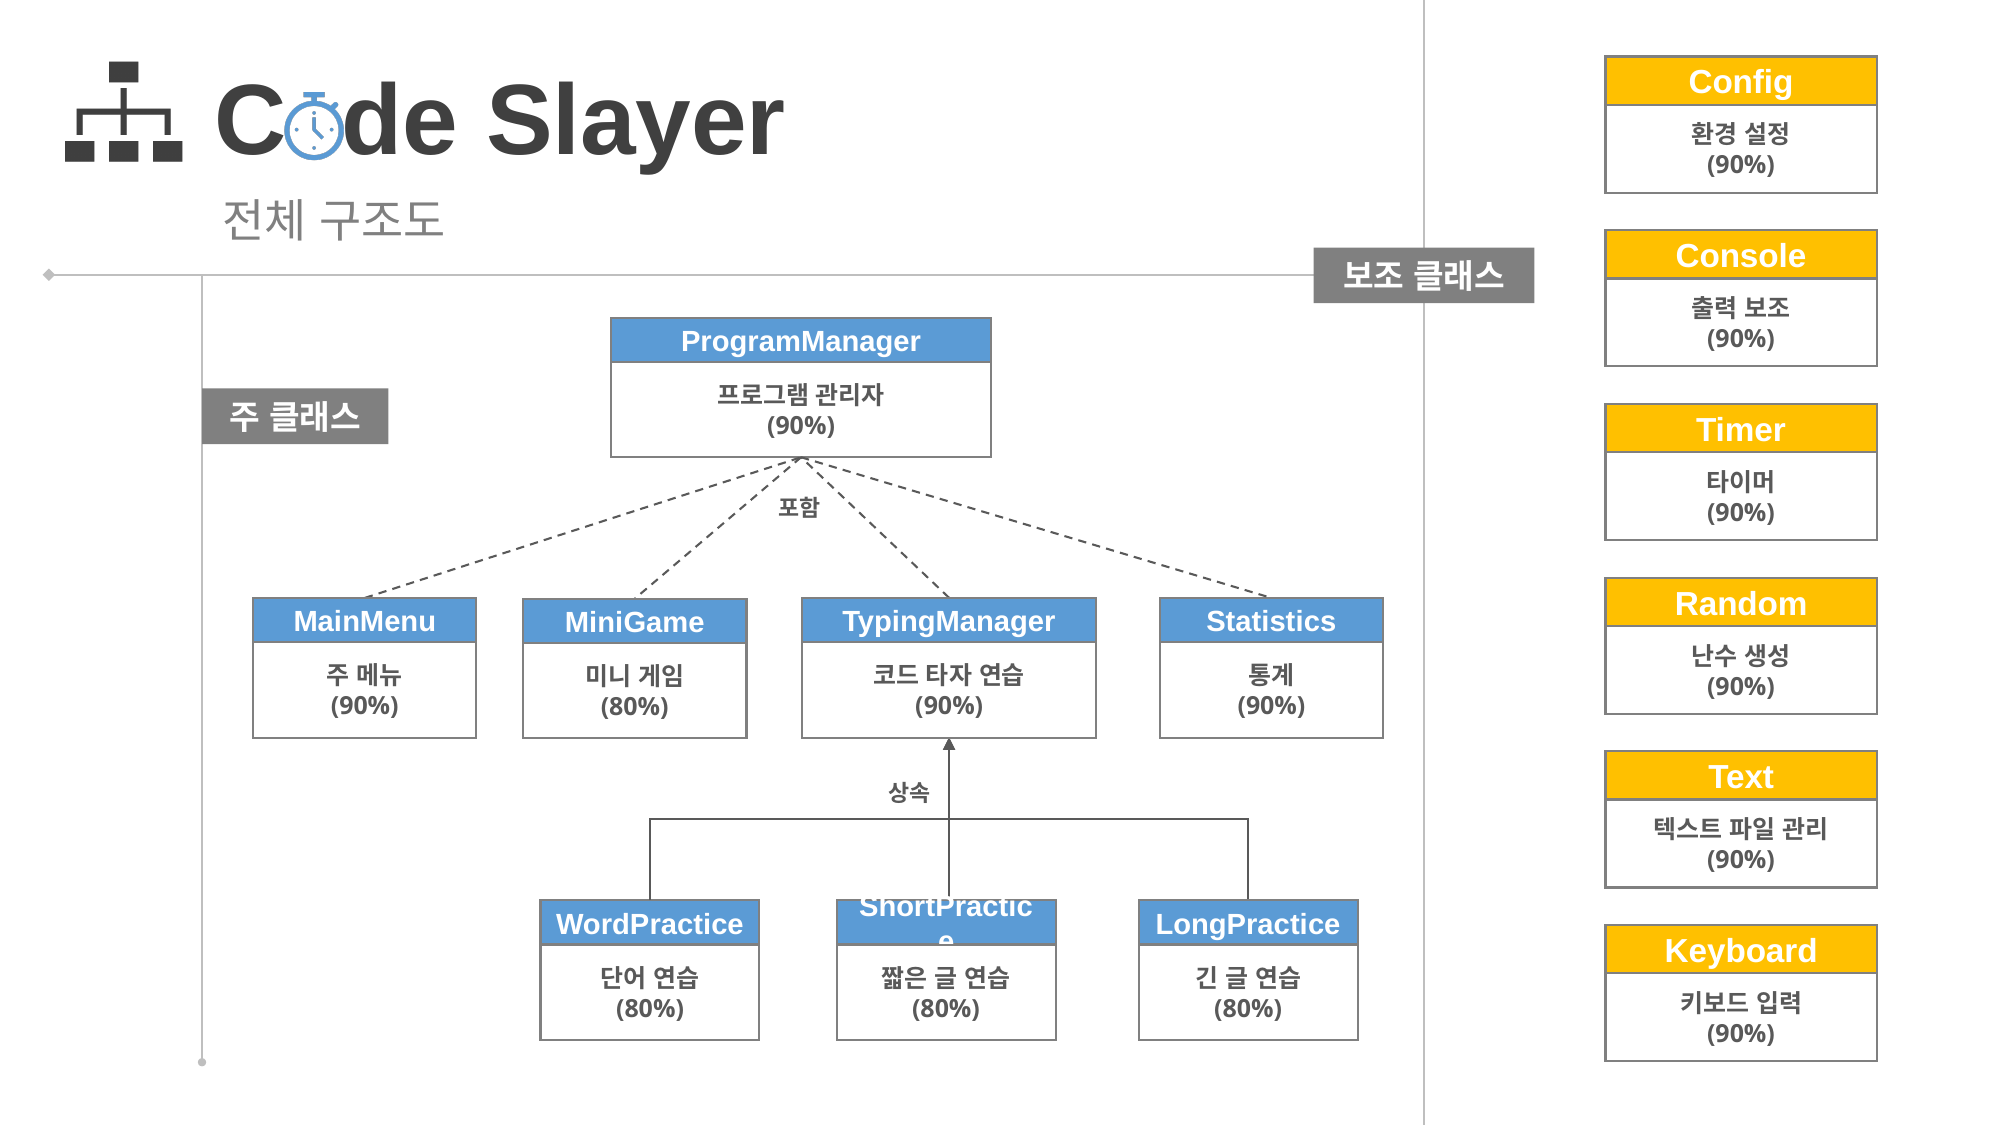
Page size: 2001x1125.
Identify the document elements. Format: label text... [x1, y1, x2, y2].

picture [53, 41, 195, 182]
text_box 상속 [950, 769, 960, 815]
text_box 긴 글 연습 (80%) [1138, 944, 1359, 1041]
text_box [718, 669, 881, 969]
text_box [1605, 924, 1877, 1062]
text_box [1017, 669, 1180, 969]
text_box MainMenu [252, 597, 477, 641]
text_box TypingManager [801, 598, 1097, 641]
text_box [1605, 751, 1877, 888]
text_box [1605, 577, 1877, 714]
text_box 보조 클래스 [1424, 246, 1535, 304]
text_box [1605, 230, 1877, 367]
text_box Statistics [1159, 597, 1384, 641]
text_box ProgramManager [610, 317, 992, 361]
text_box 코드 타자 연습 (90%) [801, 641, 1097, 739]
text_box 통계 (90%) [1159, 641, 1384, 739]
text_box MiniGame [522, 598, 748, 642]
picture [272, 84, 356, 168]
text_box 상속 [881, 769, 948, 815]
text_box 주 메뉴 (90%) [252, 641, 477, 739]
text_box C de Slayer [199, 47, 822, 182]
text_box 전체 구조도 [207, 184, 684, 255]
text_box 보조 클래스 [1313, 246, 1423, 274]
text_box 주 클래스 [203, 387, 389, 445]
text_box LongPractice [1180, 899, 1359, 944]
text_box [801, 457, 1272, 598]
text_box 단어 연습 (80%) [539, 944, 760, 1041]
text_box 보조 클래스 [1313, 275, 1423, 304]
text_box WordPractice [539, 899, 718, 944]
text_box 미니 게임 (80%) [522, 642, 748, 739]
text_box 프로그램 관리자 (90%) [610, 361, 992, 457]
text_box 짧은 글 연습 (80%) [836, 944, 1057, 1041]
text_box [364, 457, 801, 598]
text_box ShortPractice [881, 899, 1017, 944]
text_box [1605, 56, 1877, 193]
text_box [1605, 403, 1877, 541]
